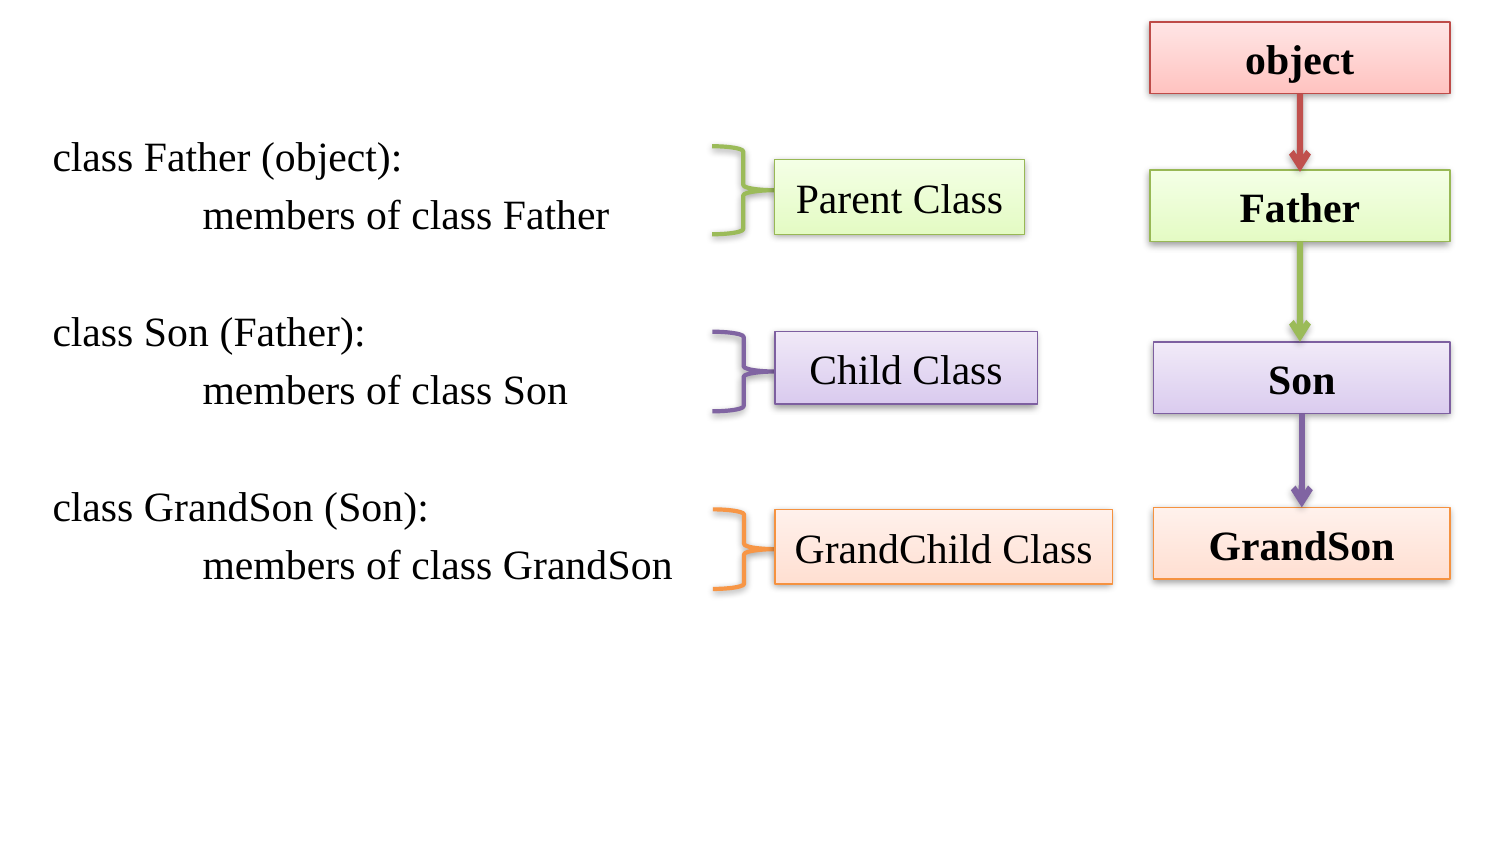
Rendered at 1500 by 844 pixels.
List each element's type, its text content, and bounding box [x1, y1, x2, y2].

text_box [712, 144, 769, 237]
text_box Son [1153, 341, 1451, 414]
text_box GrandChild Class [774, 509, 1113, 585]
text_box object [1149, 21, 1451, 94]
text_box Child Class [774, 331, 1038, 405]
text_box Father [1149, 169, 1451, 242]
text_box [712, 329, 769, 414]
text_box Parent Class [774, 159, 1025, 235]
text_box GrandSon [1153, 507, 1451, 580]
list class Father (object): members of class Father class Son (Father): members of class Son class GrandSon (Son): members of class GrandSon [37, 121, 713, 685]
text_box [712, 507, 769, 592]
